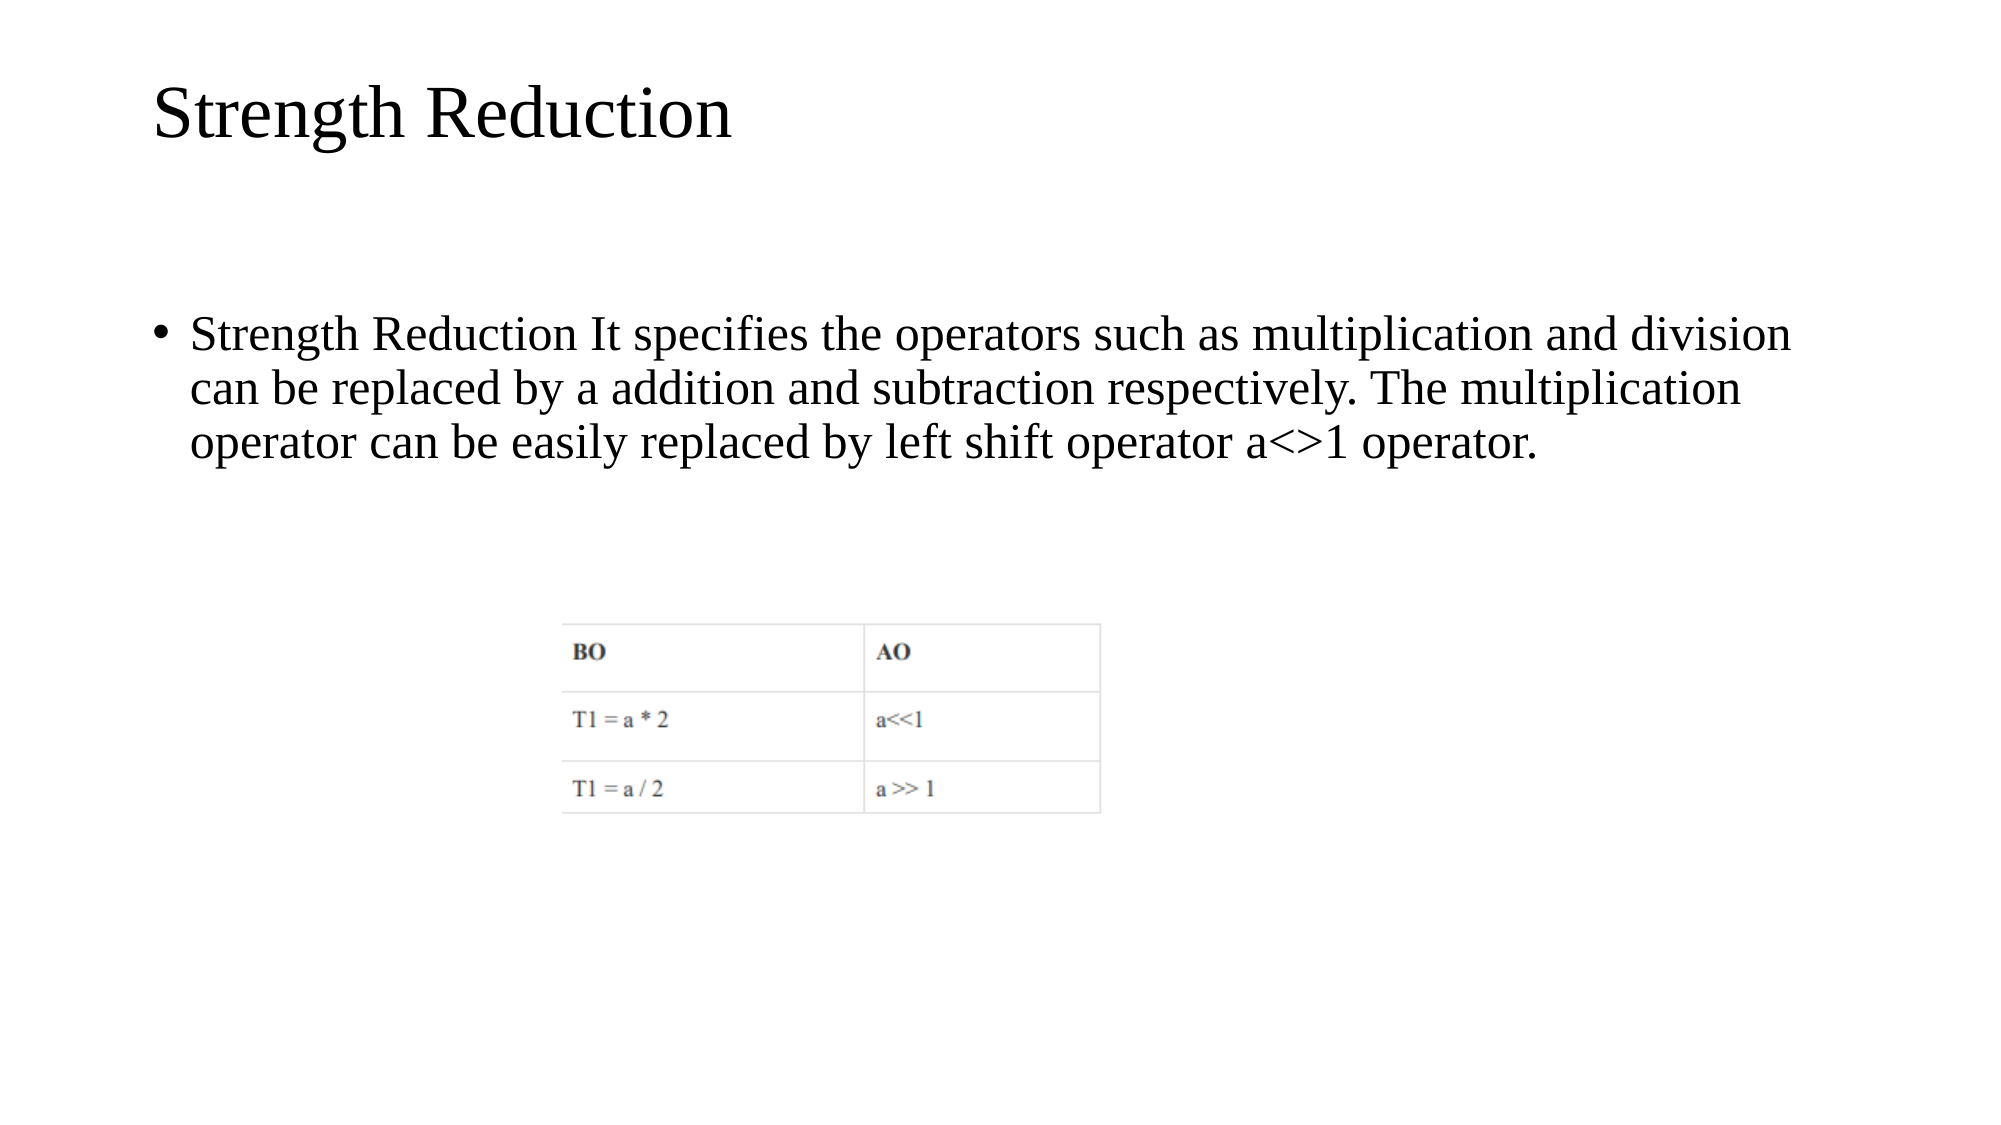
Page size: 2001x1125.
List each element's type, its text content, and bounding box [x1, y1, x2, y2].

list Strength Reduction It specifies the operators such as multiplication and division can be replaced by a addition and subtraction respectively. The multiplication operator can be easily replaced by left shift operator a<>1 operator. [137, 299, 1863, 1014]
picture [561, 608, 1117, 825]
title Strength Reduction [137, 59, 1863, 167]
